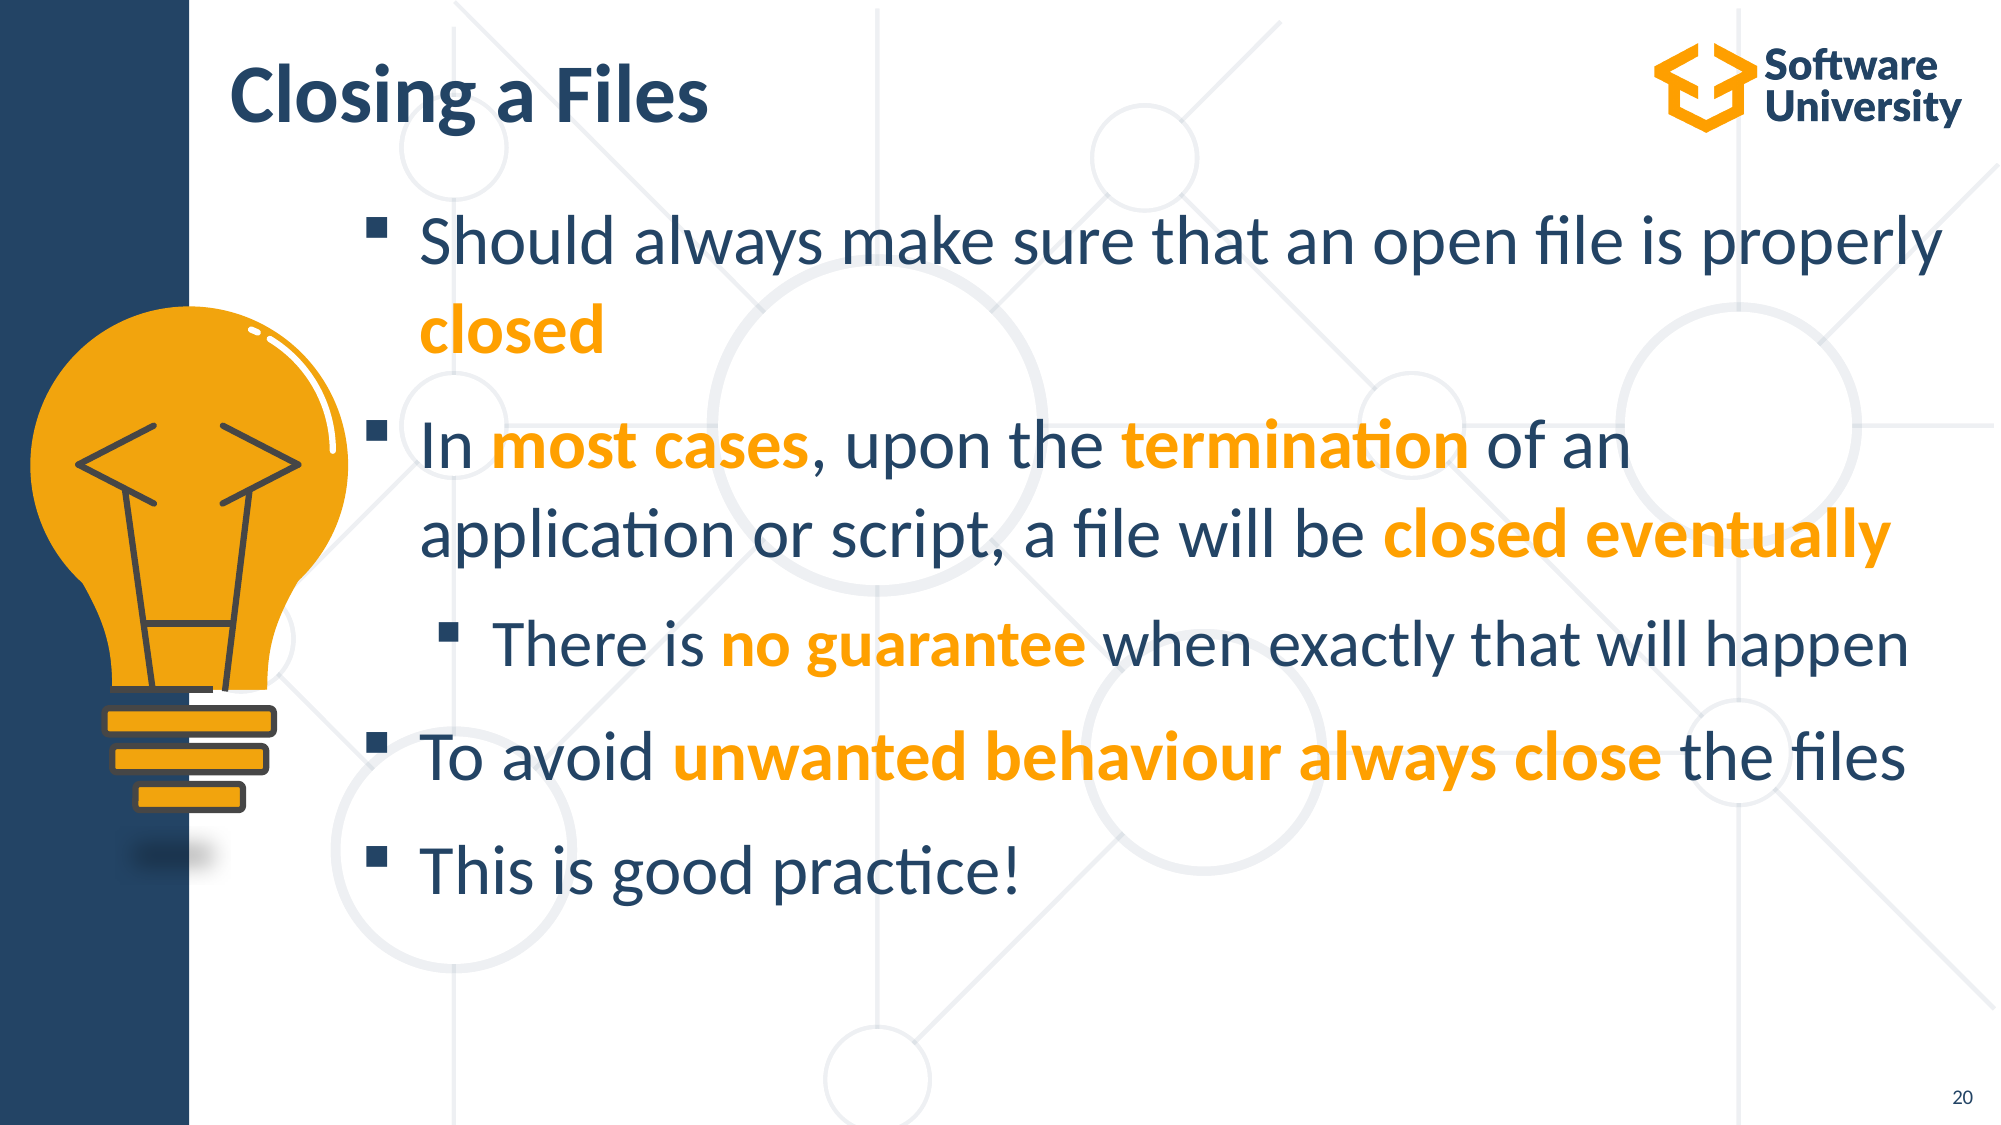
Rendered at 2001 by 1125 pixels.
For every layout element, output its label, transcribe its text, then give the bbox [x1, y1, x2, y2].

picture [1641, 31, 1973, 145]
title Closing a Files [212, 16, 1628, 162]
slide_number 20 [1927, 1067, 1989, 1117]
list Should always make sure that an open file is properly closed In most cases, upon the termination of an application or script, a file will be closed eventually There is no guarantee when exactly that will happen To avoid unwanted behaviour always close the files This is good practice! [342, 183, 1968, 1094]
